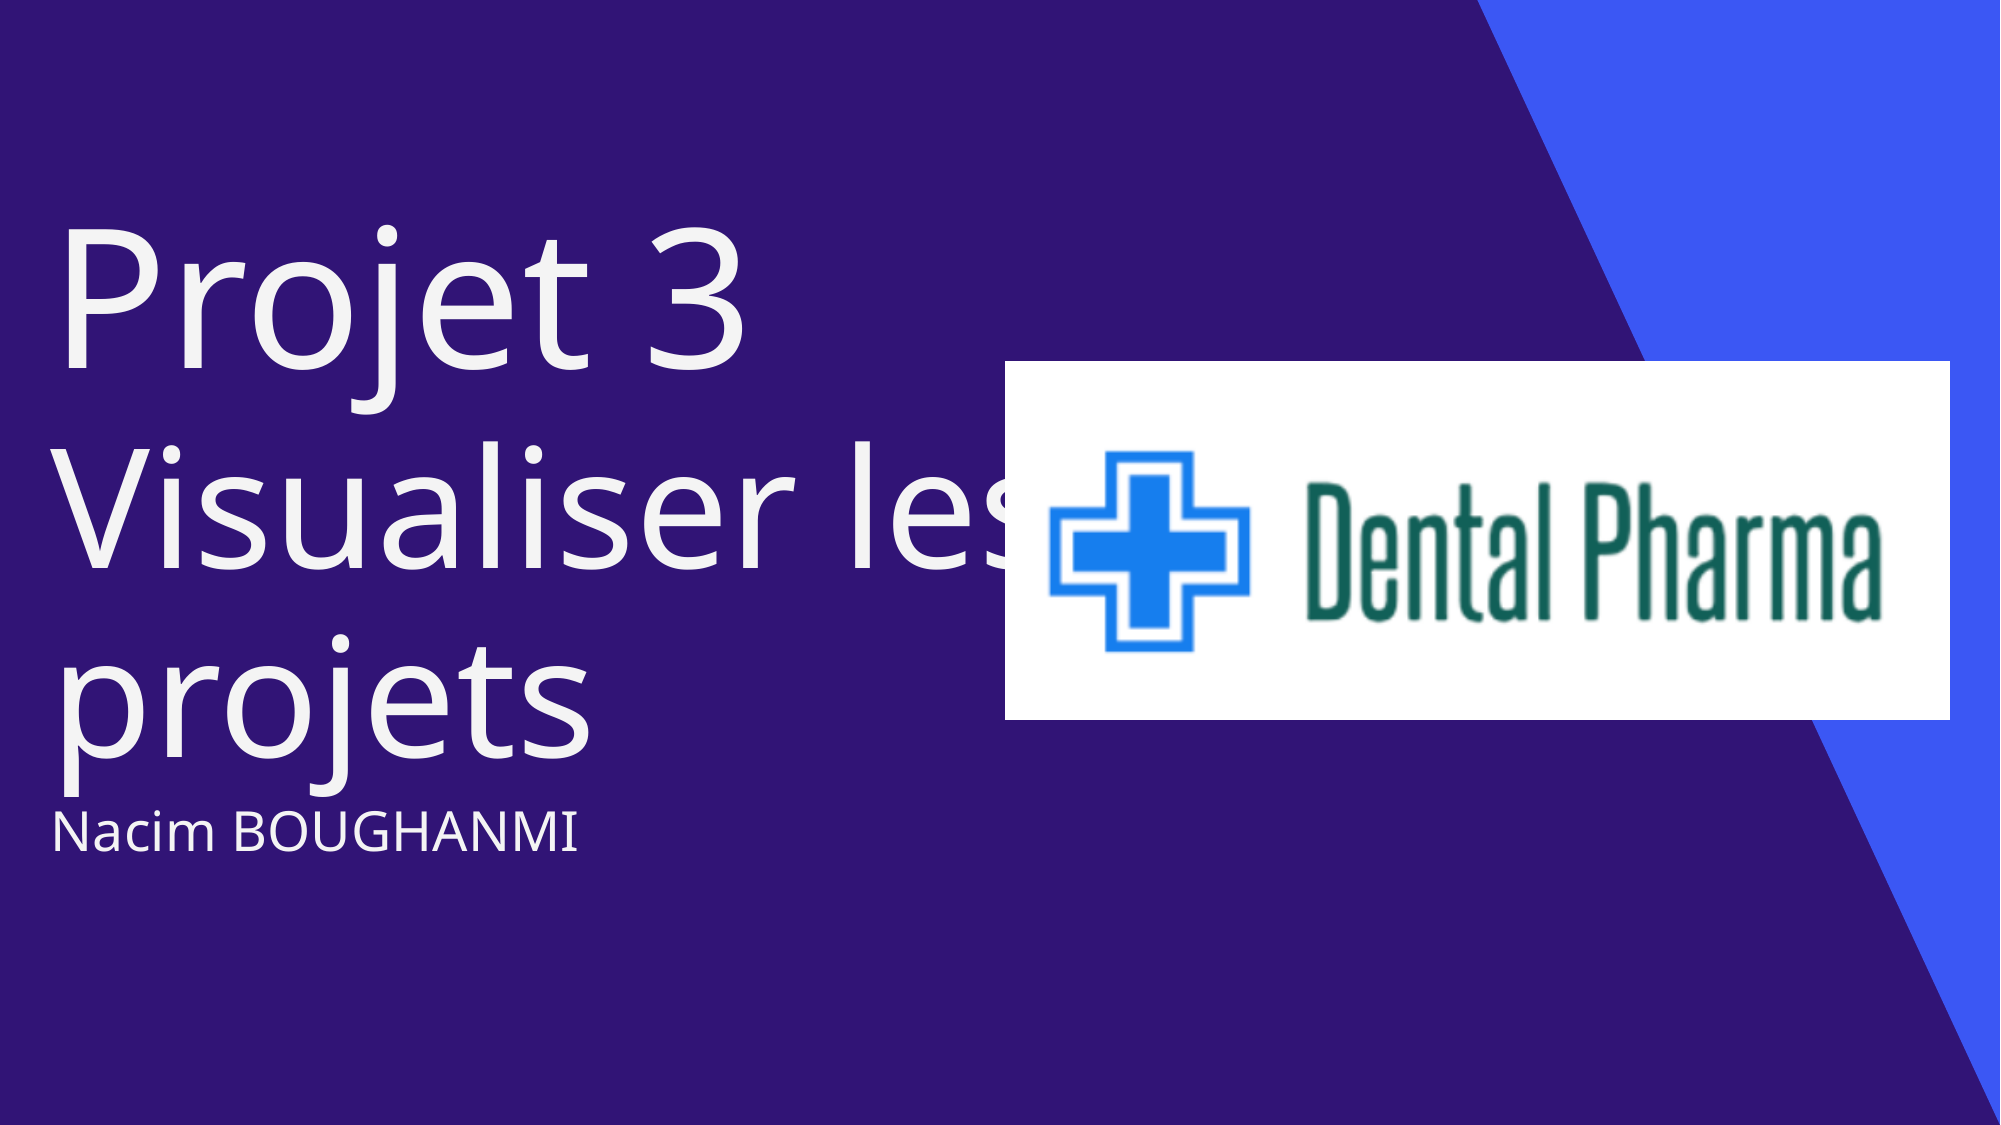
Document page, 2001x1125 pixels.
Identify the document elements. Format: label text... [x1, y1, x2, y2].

text_box Projet 3 Visualiser les projets [50, 212, 1098, 797]
picture [1005, 361, 1950, 720]
text_box Nacim BOUGHANMI [50, 802, 648, 863]
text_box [1477, 0, 2000, 1125]
